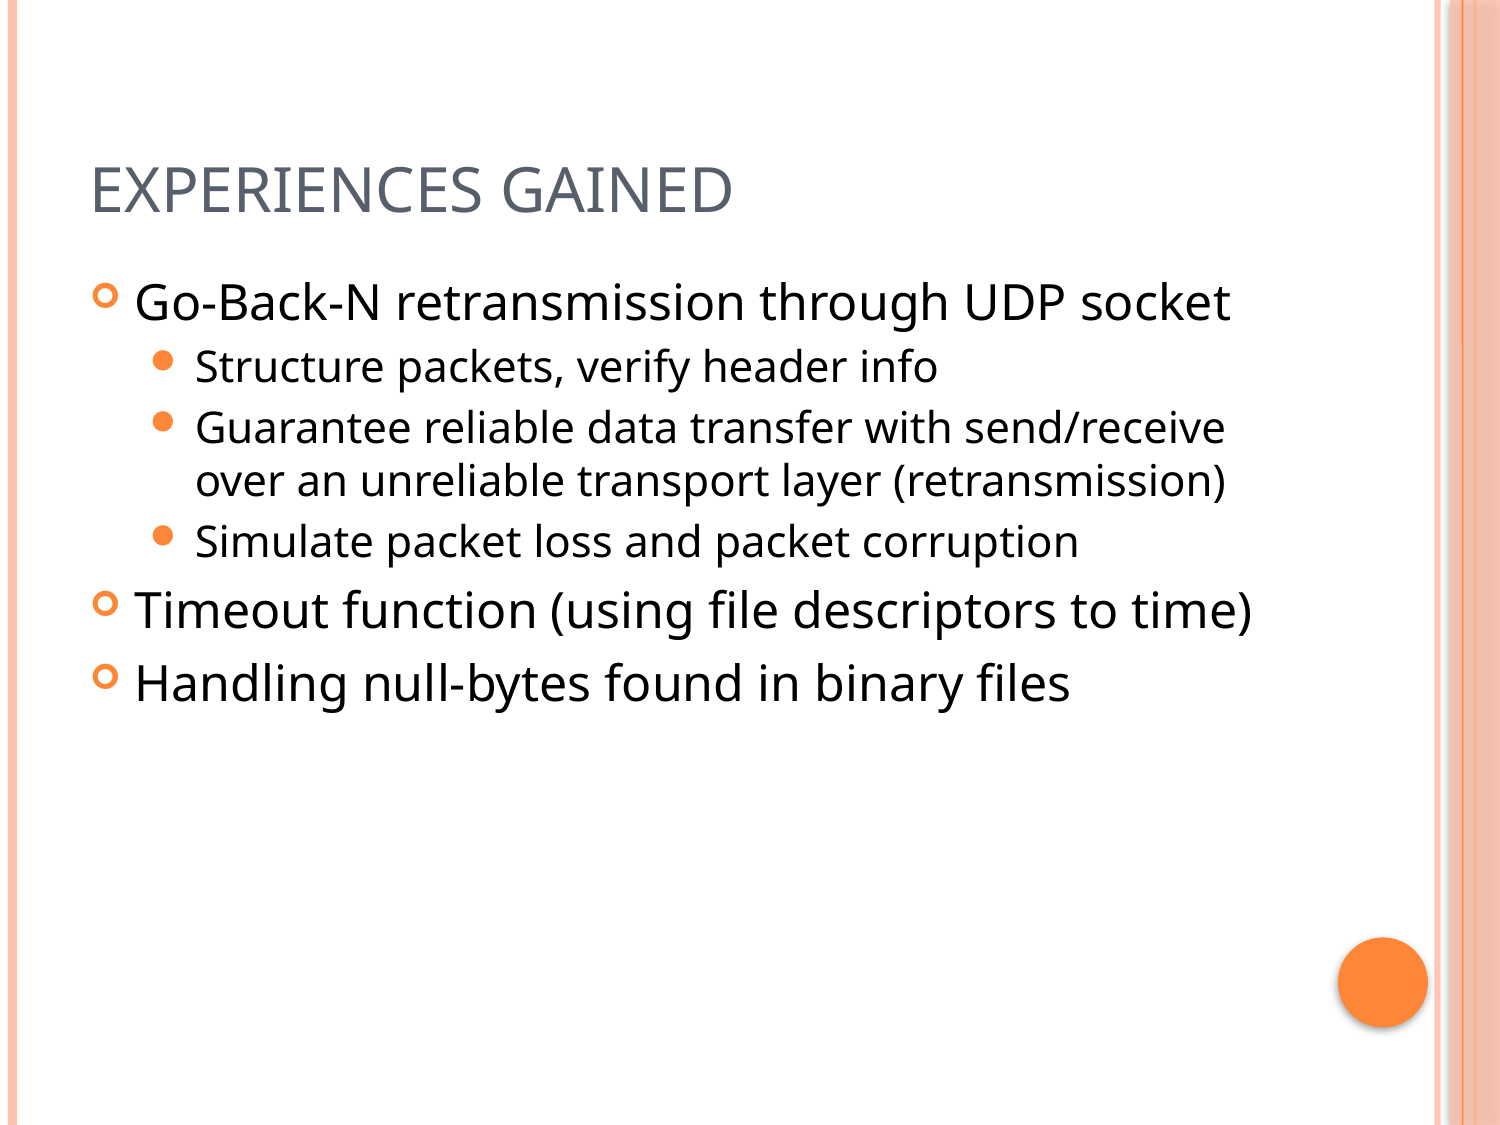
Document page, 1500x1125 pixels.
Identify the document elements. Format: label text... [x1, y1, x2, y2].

title Experiences Gained [75, 45, 1300, 233]
list Go-Back-N retransmission through UDP socket Structure packets, verify header info Guarantee reliable data transfer with send/receive over an unreliable transport layer (retransmission) Simulate packet loss and packet corruption Timeout function (using file descriptors to time) Handling null-bytes found in binary files [75, 262, 1300, 1062]
